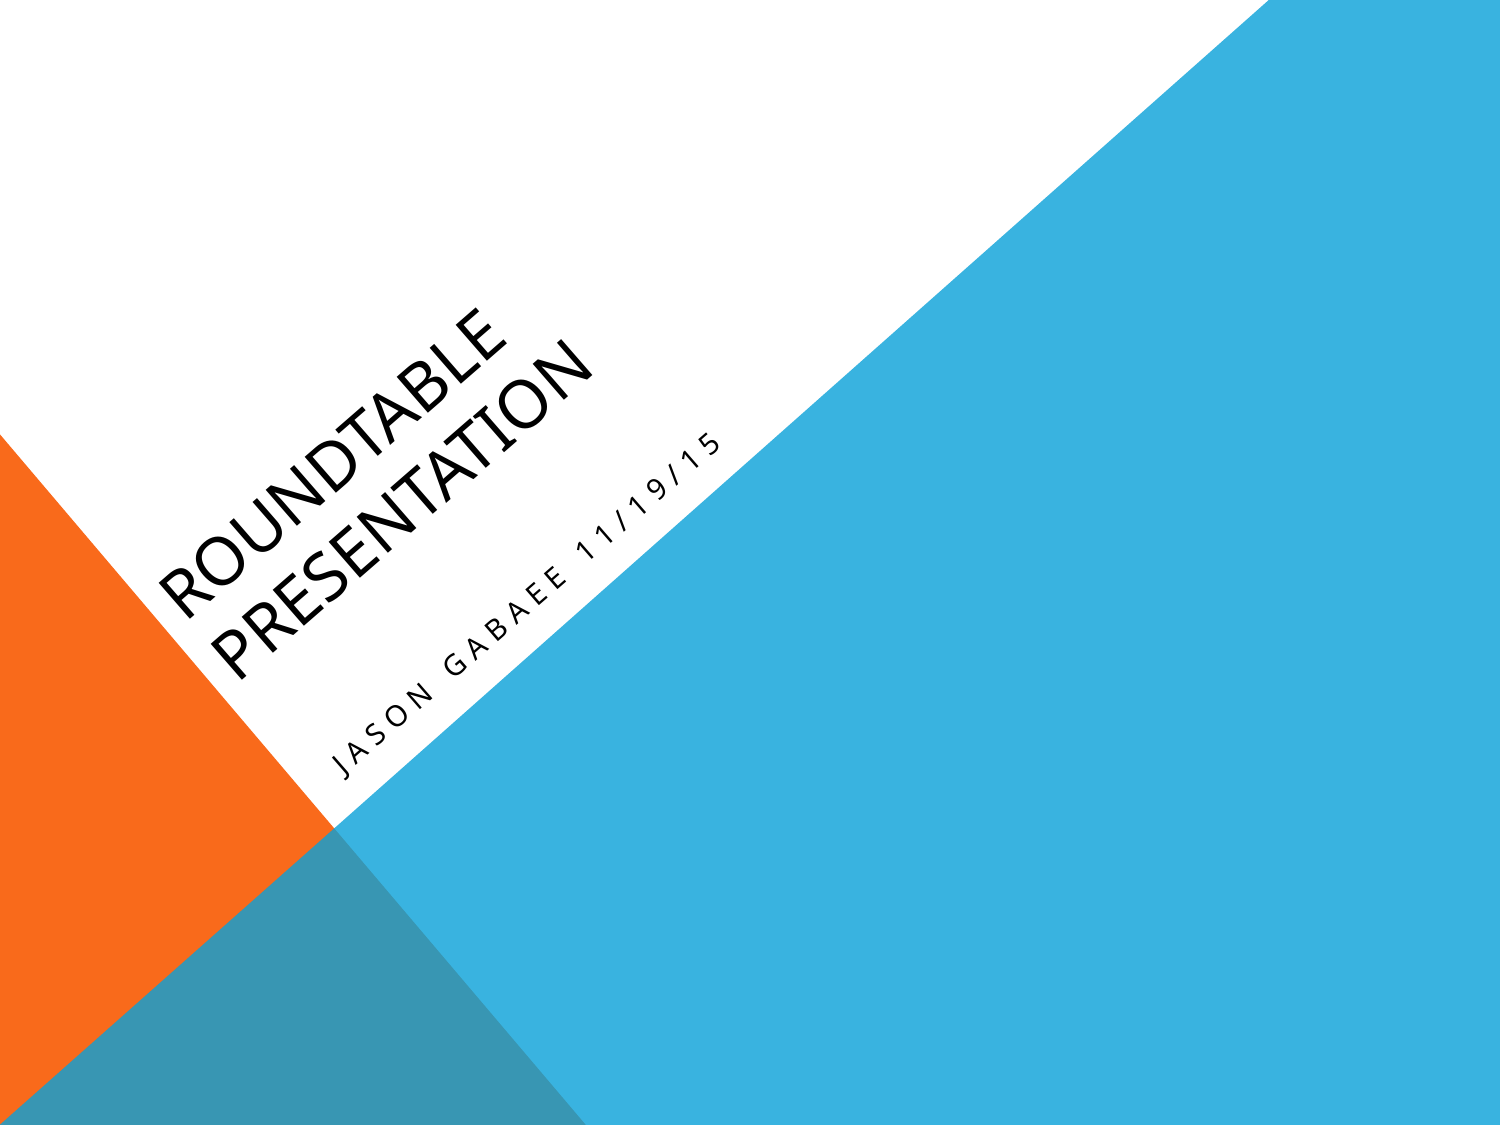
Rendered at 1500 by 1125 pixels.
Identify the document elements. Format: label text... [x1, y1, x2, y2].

title RoundTable Presentation [106, 0, 936, 706]
subtitle Jason Gabaee 11/19/15 [312, 61, 1154, 804]
